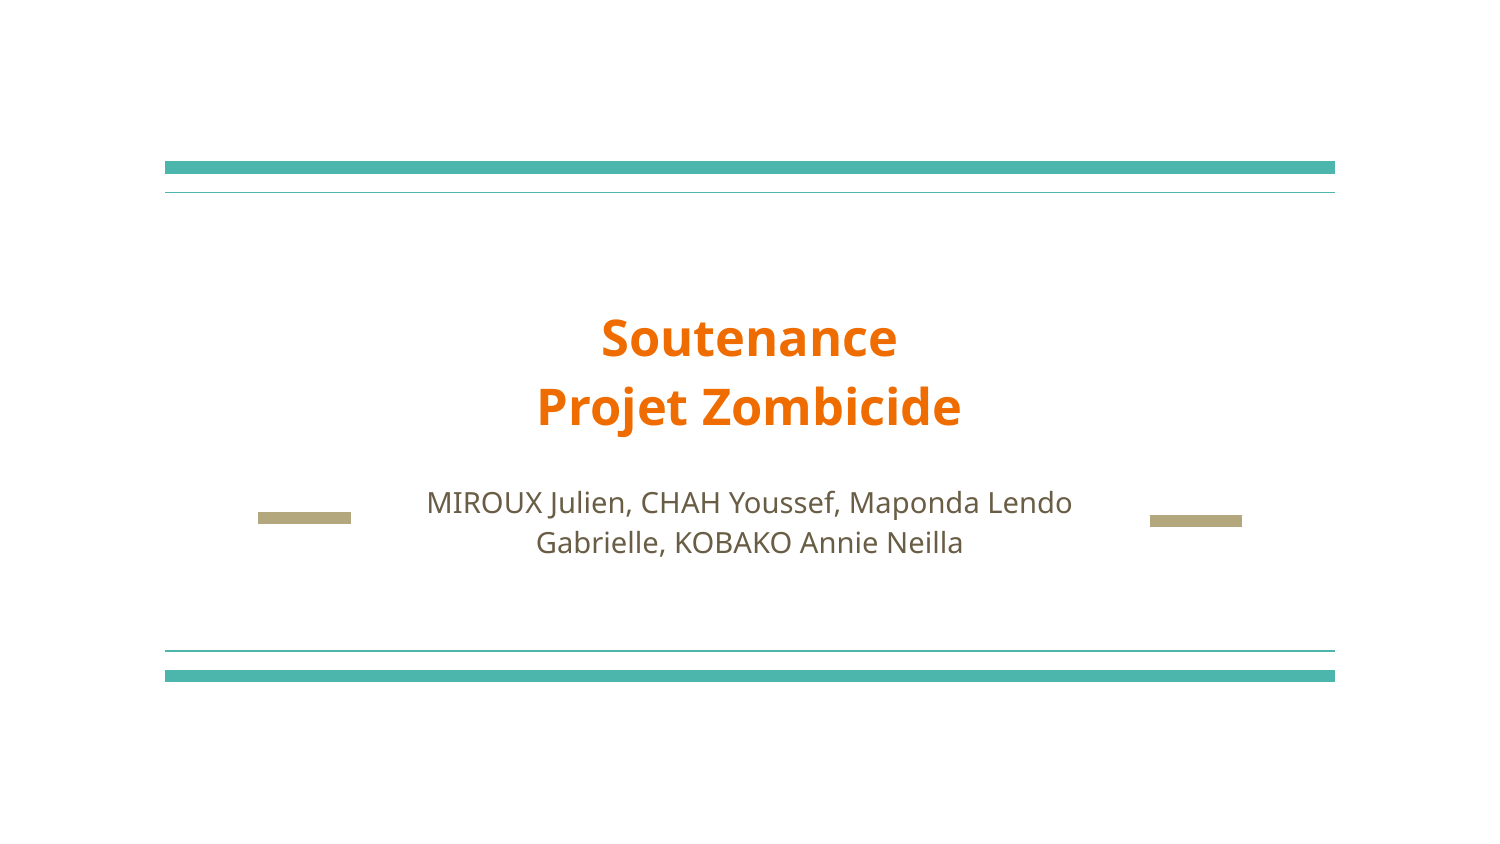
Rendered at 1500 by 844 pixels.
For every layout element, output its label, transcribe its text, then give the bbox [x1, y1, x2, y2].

title Soutenance Projet Zombicide [164, 287, 1336, 456]
subtitle MIROUX Julien, CHAH Youssef, Maponda Lendo Gabrielle, KOBAKO Annie Neilla [350, 467, 1150, 598]
